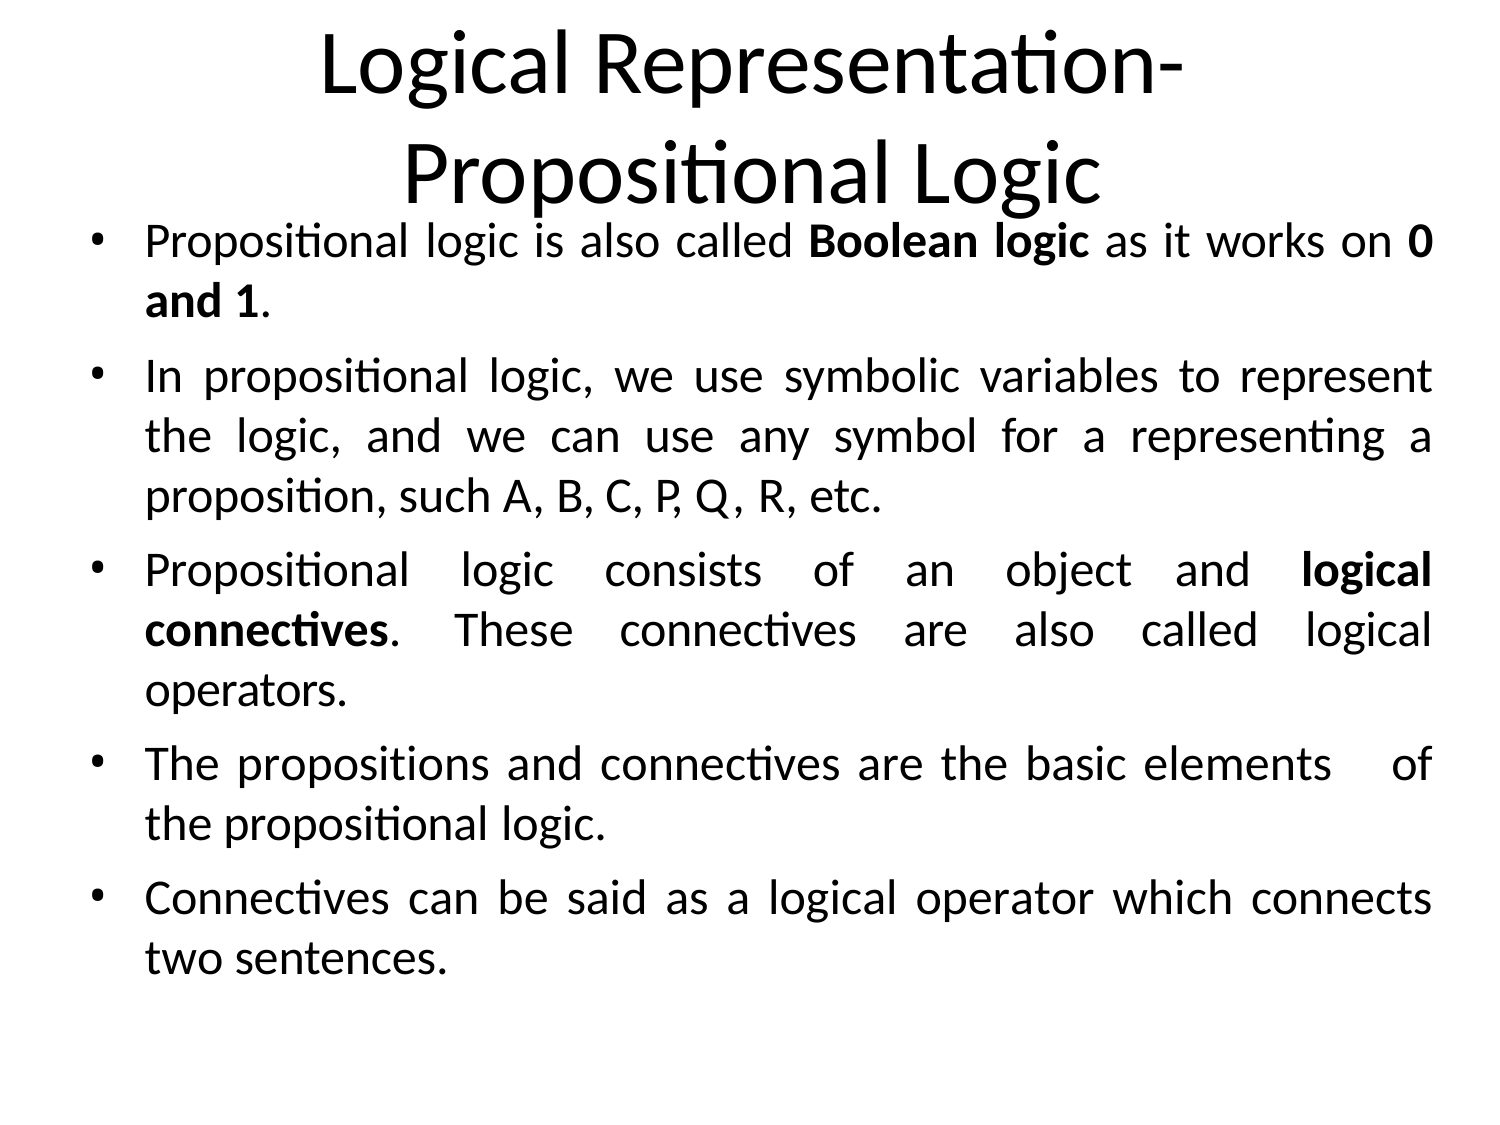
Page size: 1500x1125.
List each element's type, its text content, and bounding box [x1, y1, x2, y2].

text_box Propositional logic is also called Boolean logic as it works on 0 and 1. In propositional logic, we use symbolic variables to represent the logic, and we can use any symbol for a representing a proposition, such A, B, C, P, Q, R, etc. Propositional logic consists of an object and logical connectives. These connectives are also called logical operators. The propositions and connectives are the basic elements of the propositional logic. Connectives can be said as a logical operator which connects two sentences. [86, 191, 1434, 985]
title Logical Representation-Propositional Logic [158, 0, 1344, 191]
